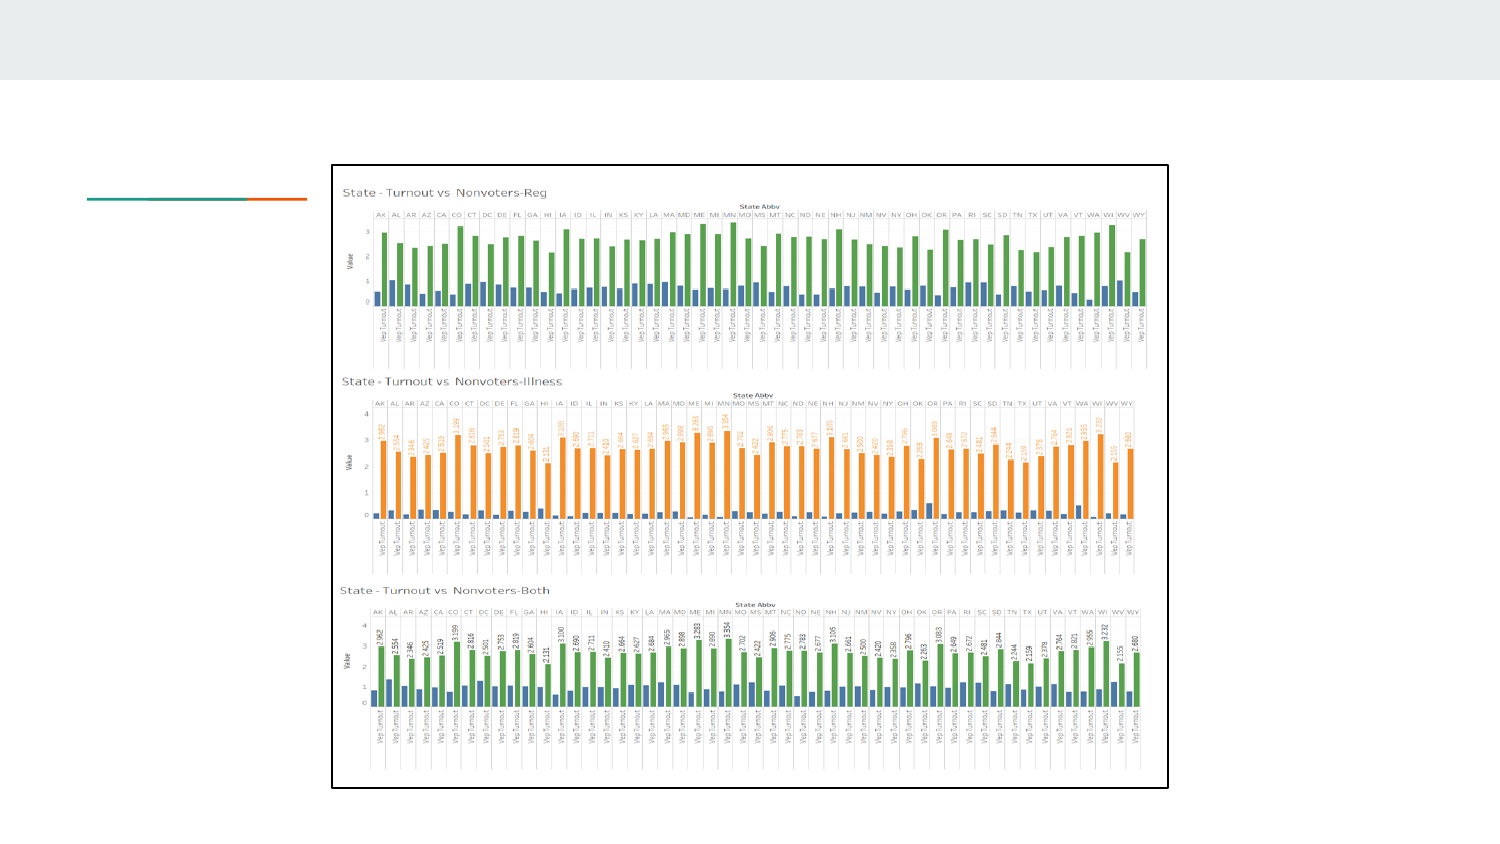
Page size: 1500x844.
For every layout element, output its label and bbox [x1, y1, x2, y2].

picture [332, 165, 1168, 788]
